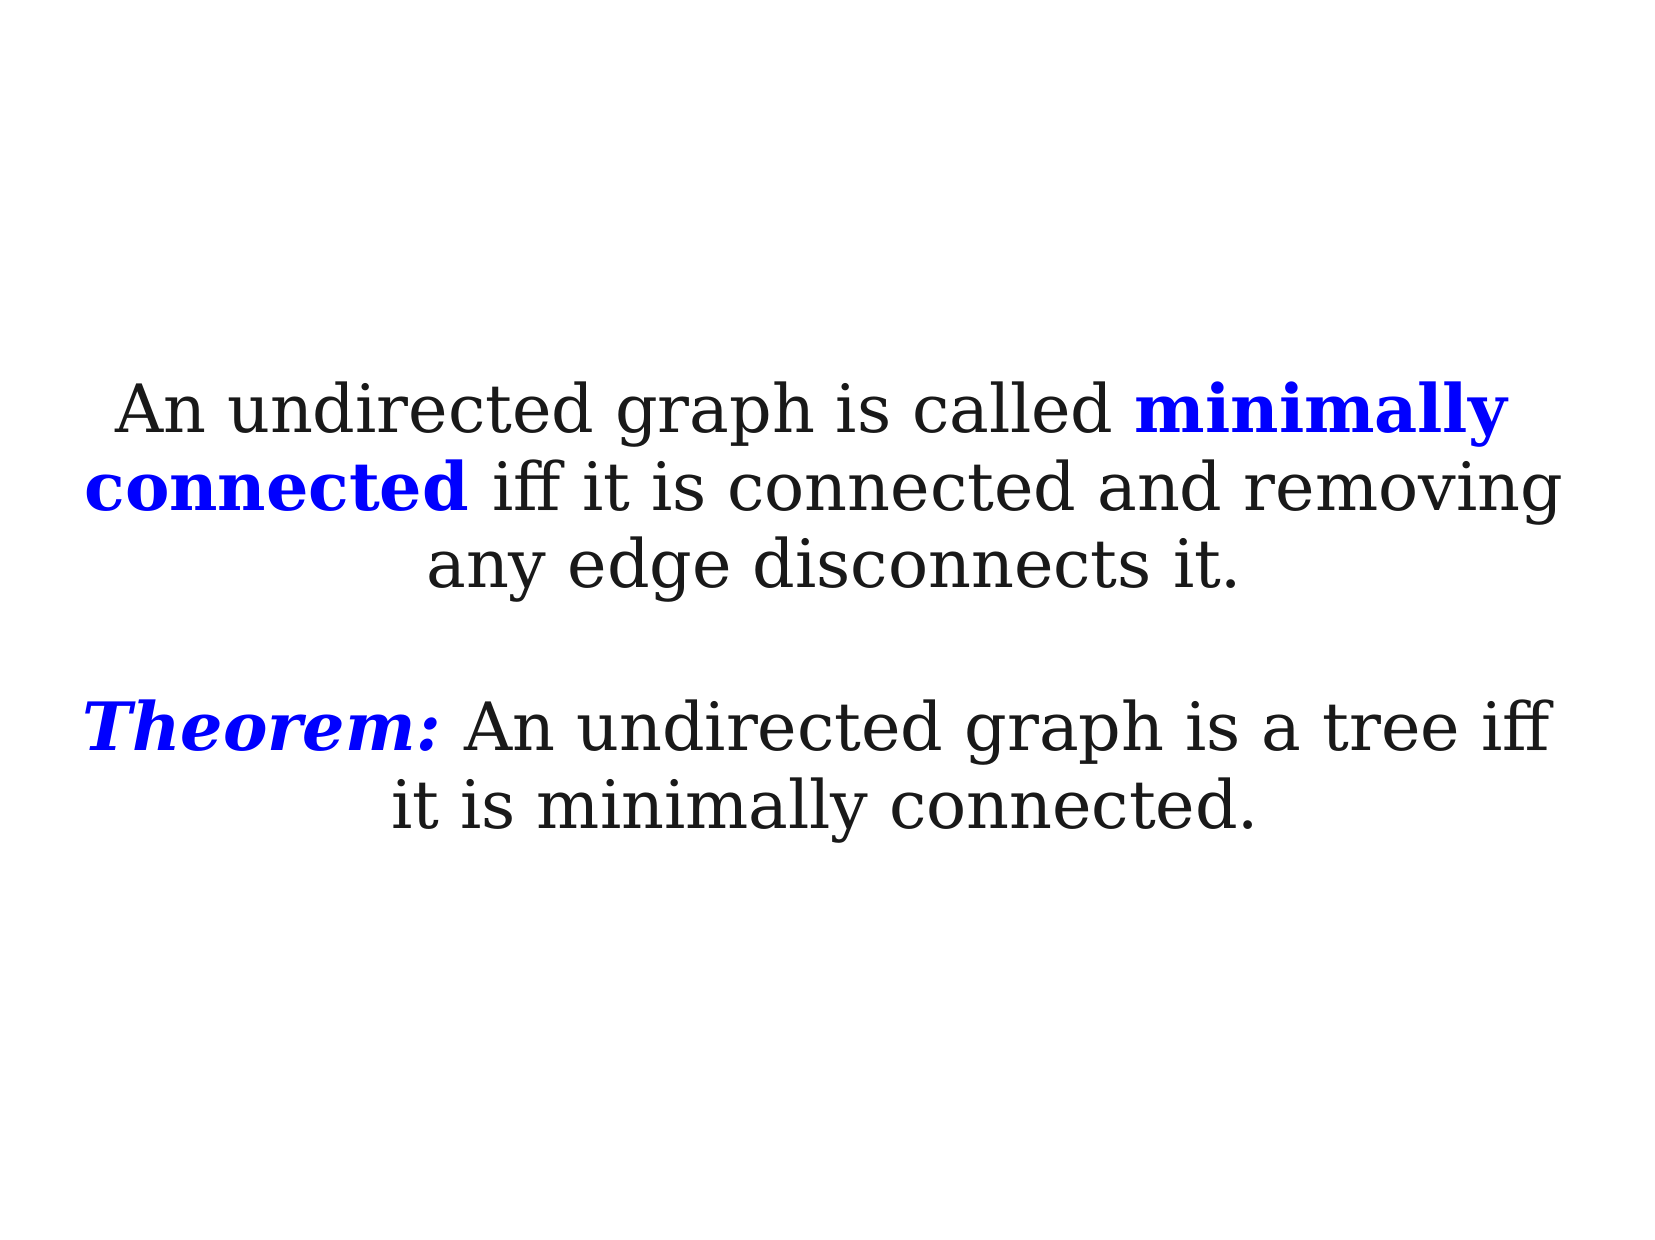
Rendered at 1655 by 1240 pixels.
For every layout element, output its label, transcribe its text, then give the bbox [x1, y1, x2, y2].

subtitle Theorem: An undirected graph is a tree iff it is minimally connected. [80, 679, 1574, 1240]
text_box An undirected graph is called minimally connected iff it is connected and removing any edge disconnects it. [80, 366, 1566, 604]
